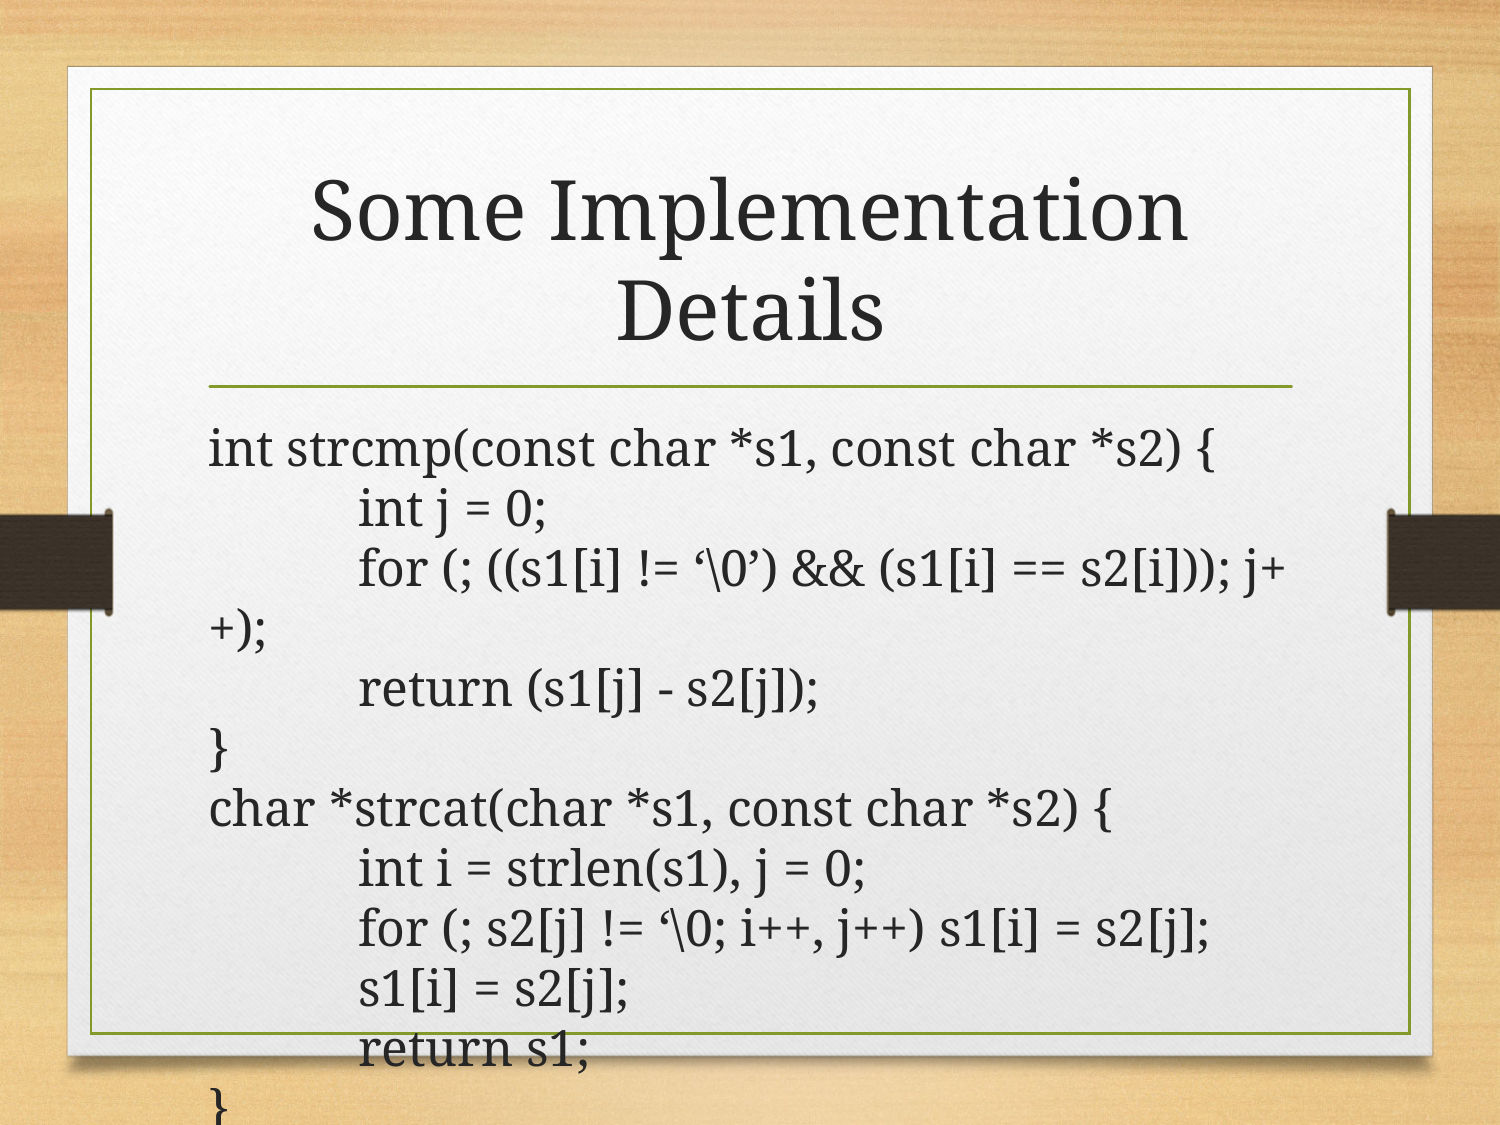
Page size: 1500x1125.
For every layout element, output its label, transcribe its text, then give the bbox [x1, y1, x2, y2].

title Some Implementation Details [193, 150, 1309, 365]
picture [0, 0, 1500, 1125]
list int strcmp(const char *s1, const char *s2) { int j = 0; for (; ((s1[i] != ‘\0’) && (s1[i] == s2[i])); j++); return (s1[j] - s2[j]); } char *strcat(char *s1, const char *s2) { int i = strlen(s1), j = 0; for (; s2[j] != ‘\0; i++, j++) s1[i] = s2[j]; s1[i] = s2[j]; return s1; } [193, 408, 1309, 974]
